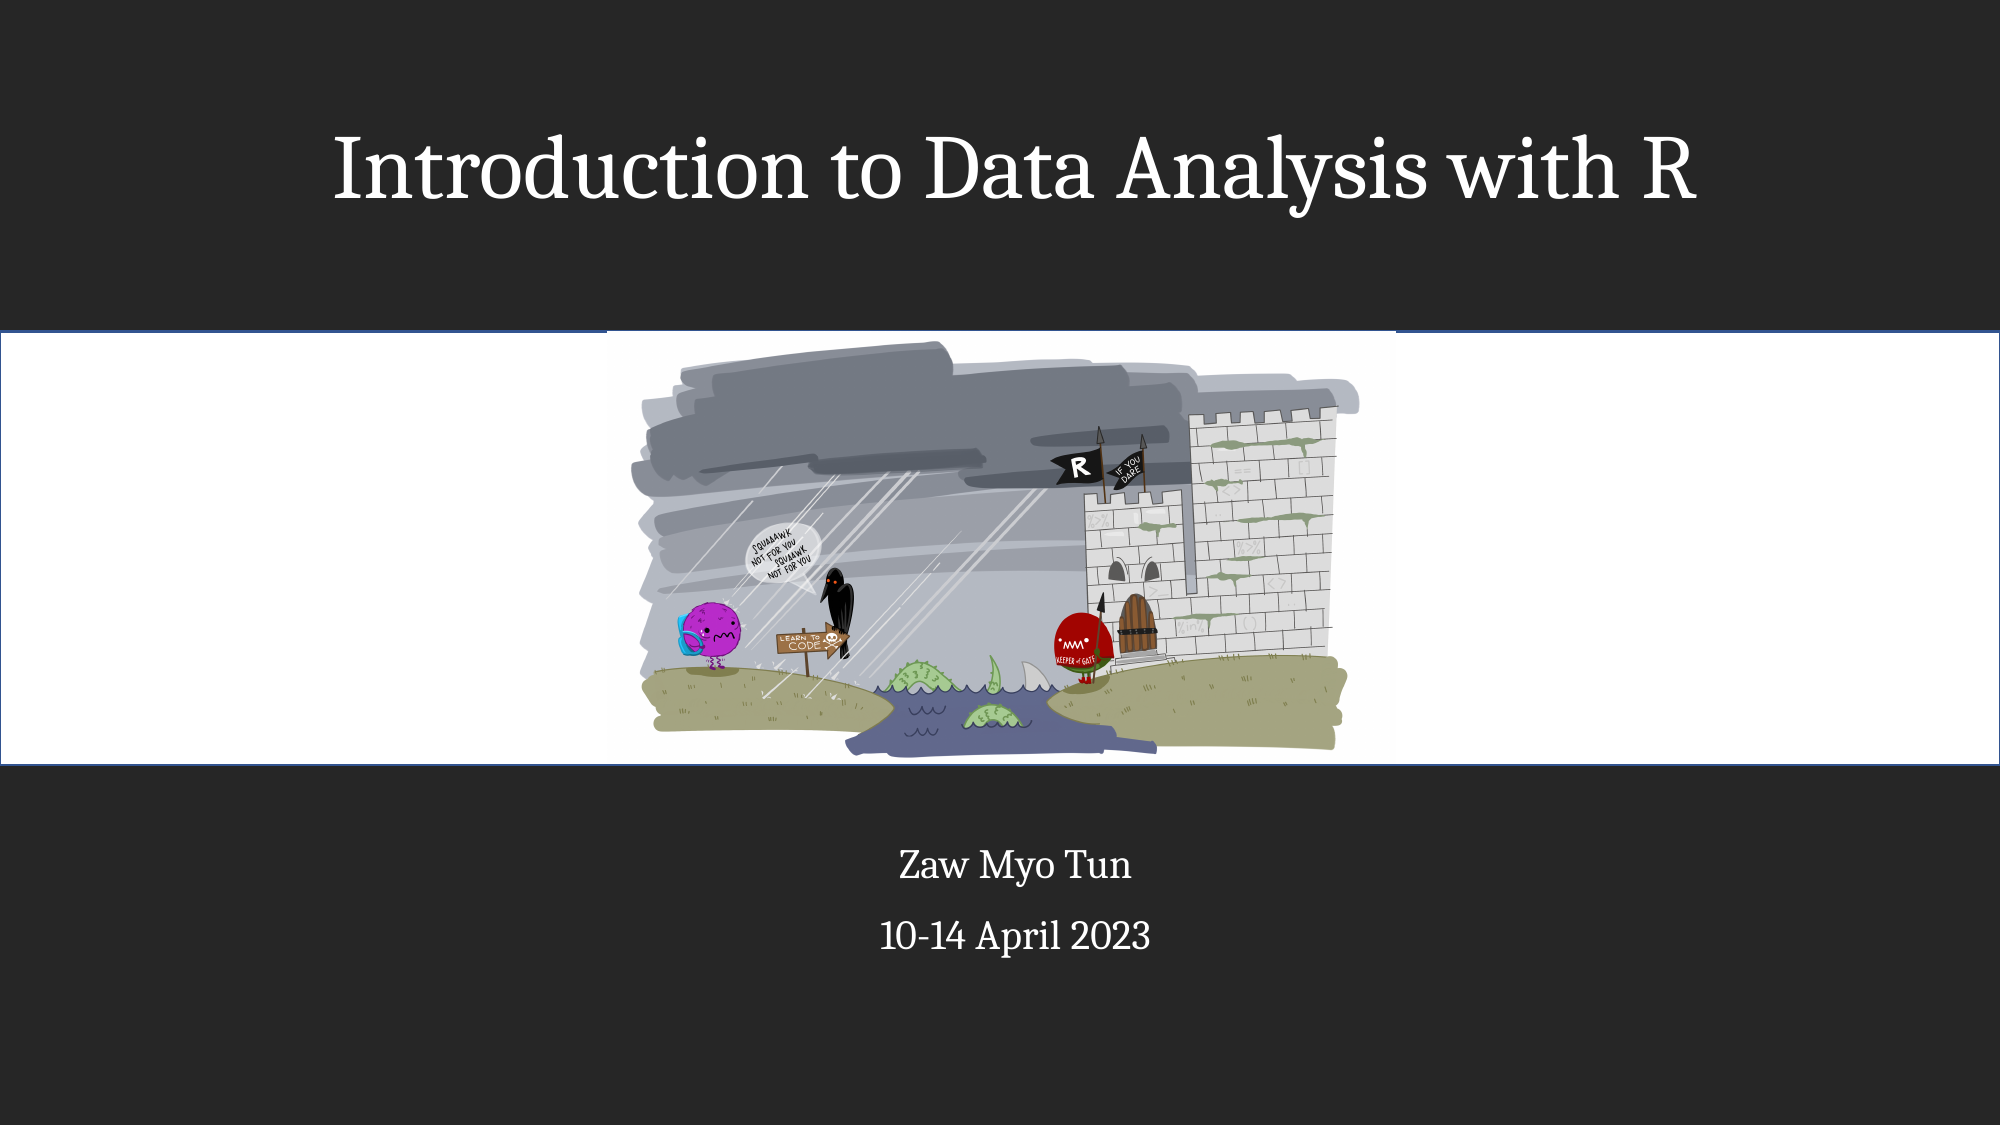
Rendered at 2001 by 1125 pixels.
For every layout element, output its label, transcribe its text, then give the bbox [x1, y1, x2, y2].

picture [607, 331, 1396, 764]
subtitle Zaw Myo Tun 10-14 April 2023 [153, 766, 1879, 995]
text_box [0, 330, 2000, 766]
title Introduction to Data Analysis with R [153, 0, 1879, 227]
